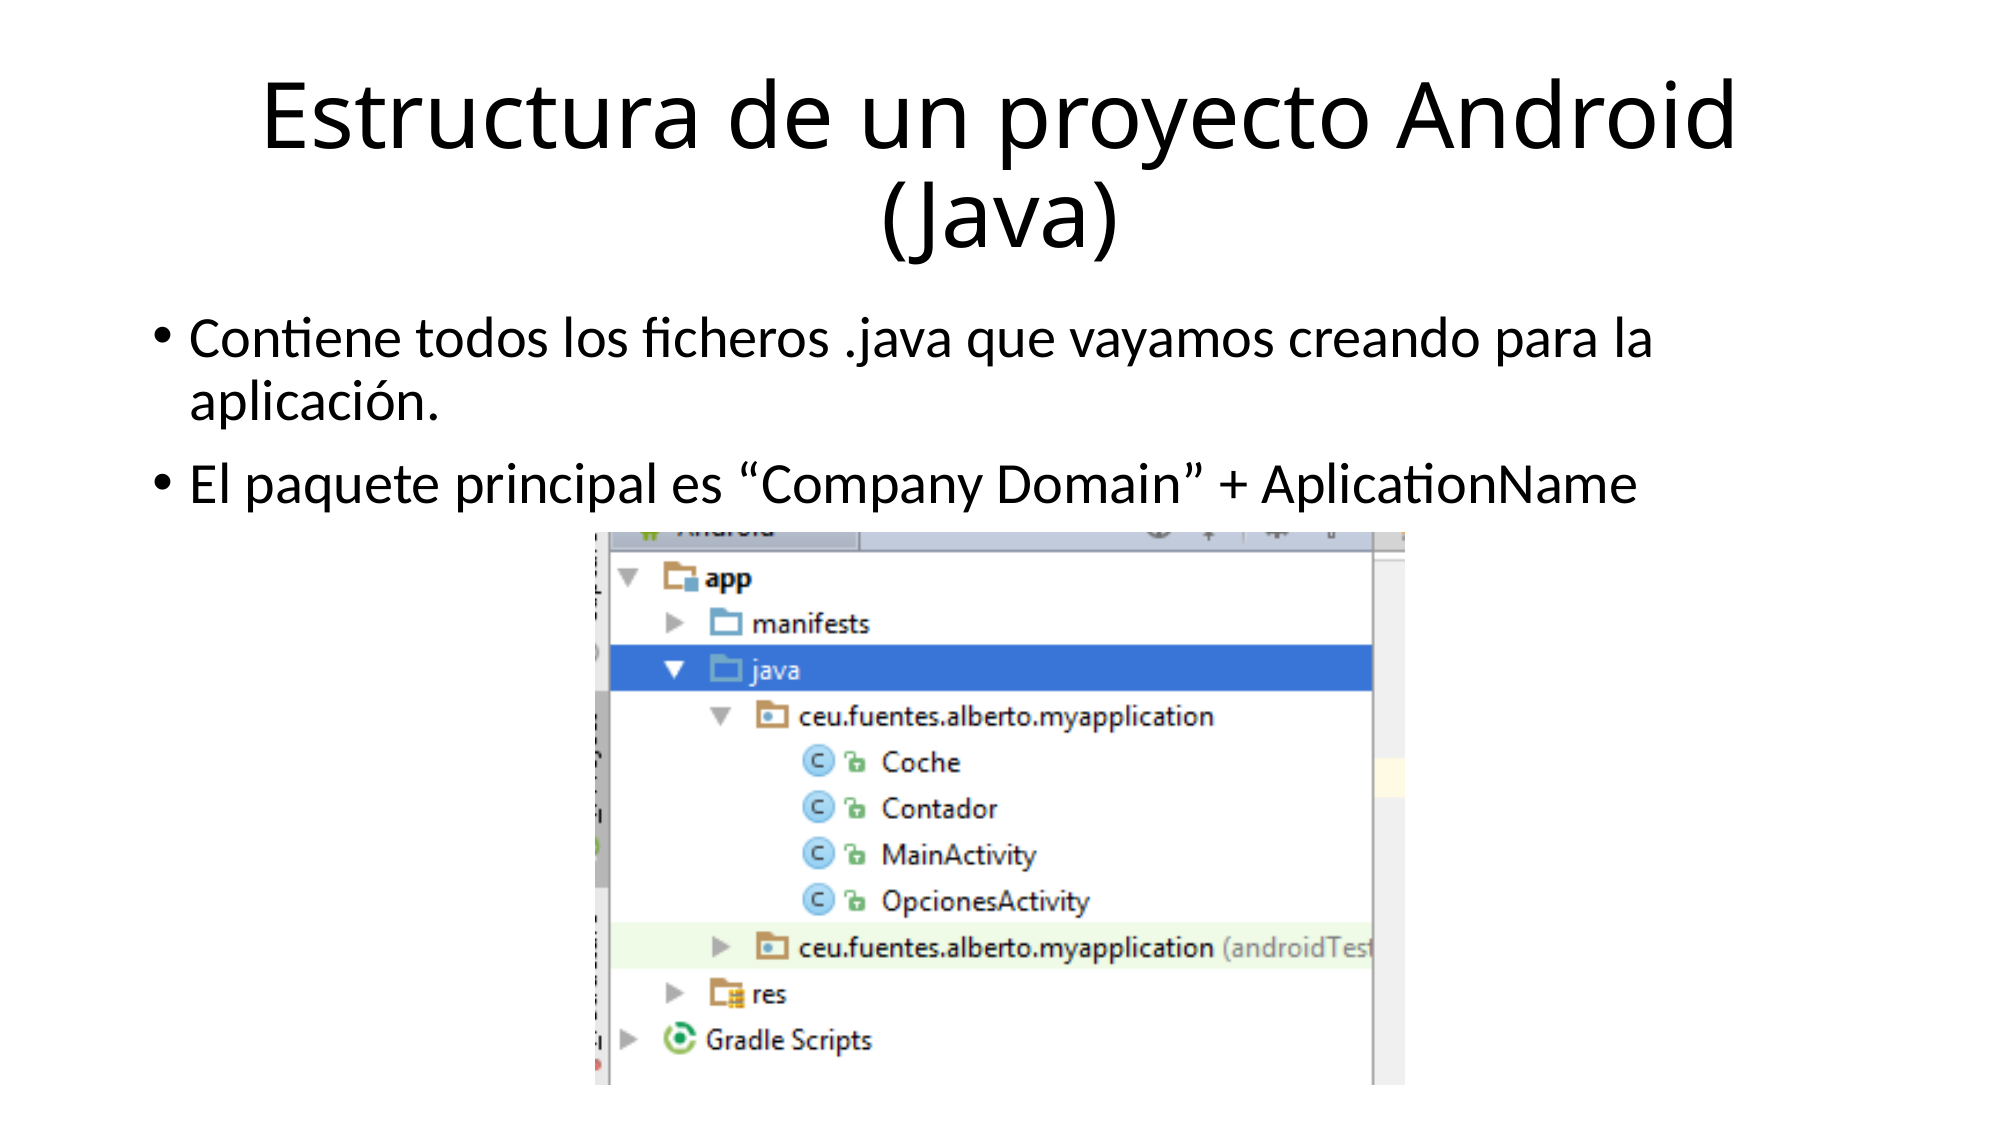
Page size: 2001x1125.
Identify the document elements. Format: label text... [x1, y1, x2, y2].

title Estructura de un proyecto Android (Java) [137, 59, 1863, 278]
picture [595, 532, 1405, 1085]
list Contiene todos los ficheros .java que vayamos creando para la aplicación. El paquete principal es “Company Domain” + AplicationName [137, 299, 1863, 1014]
